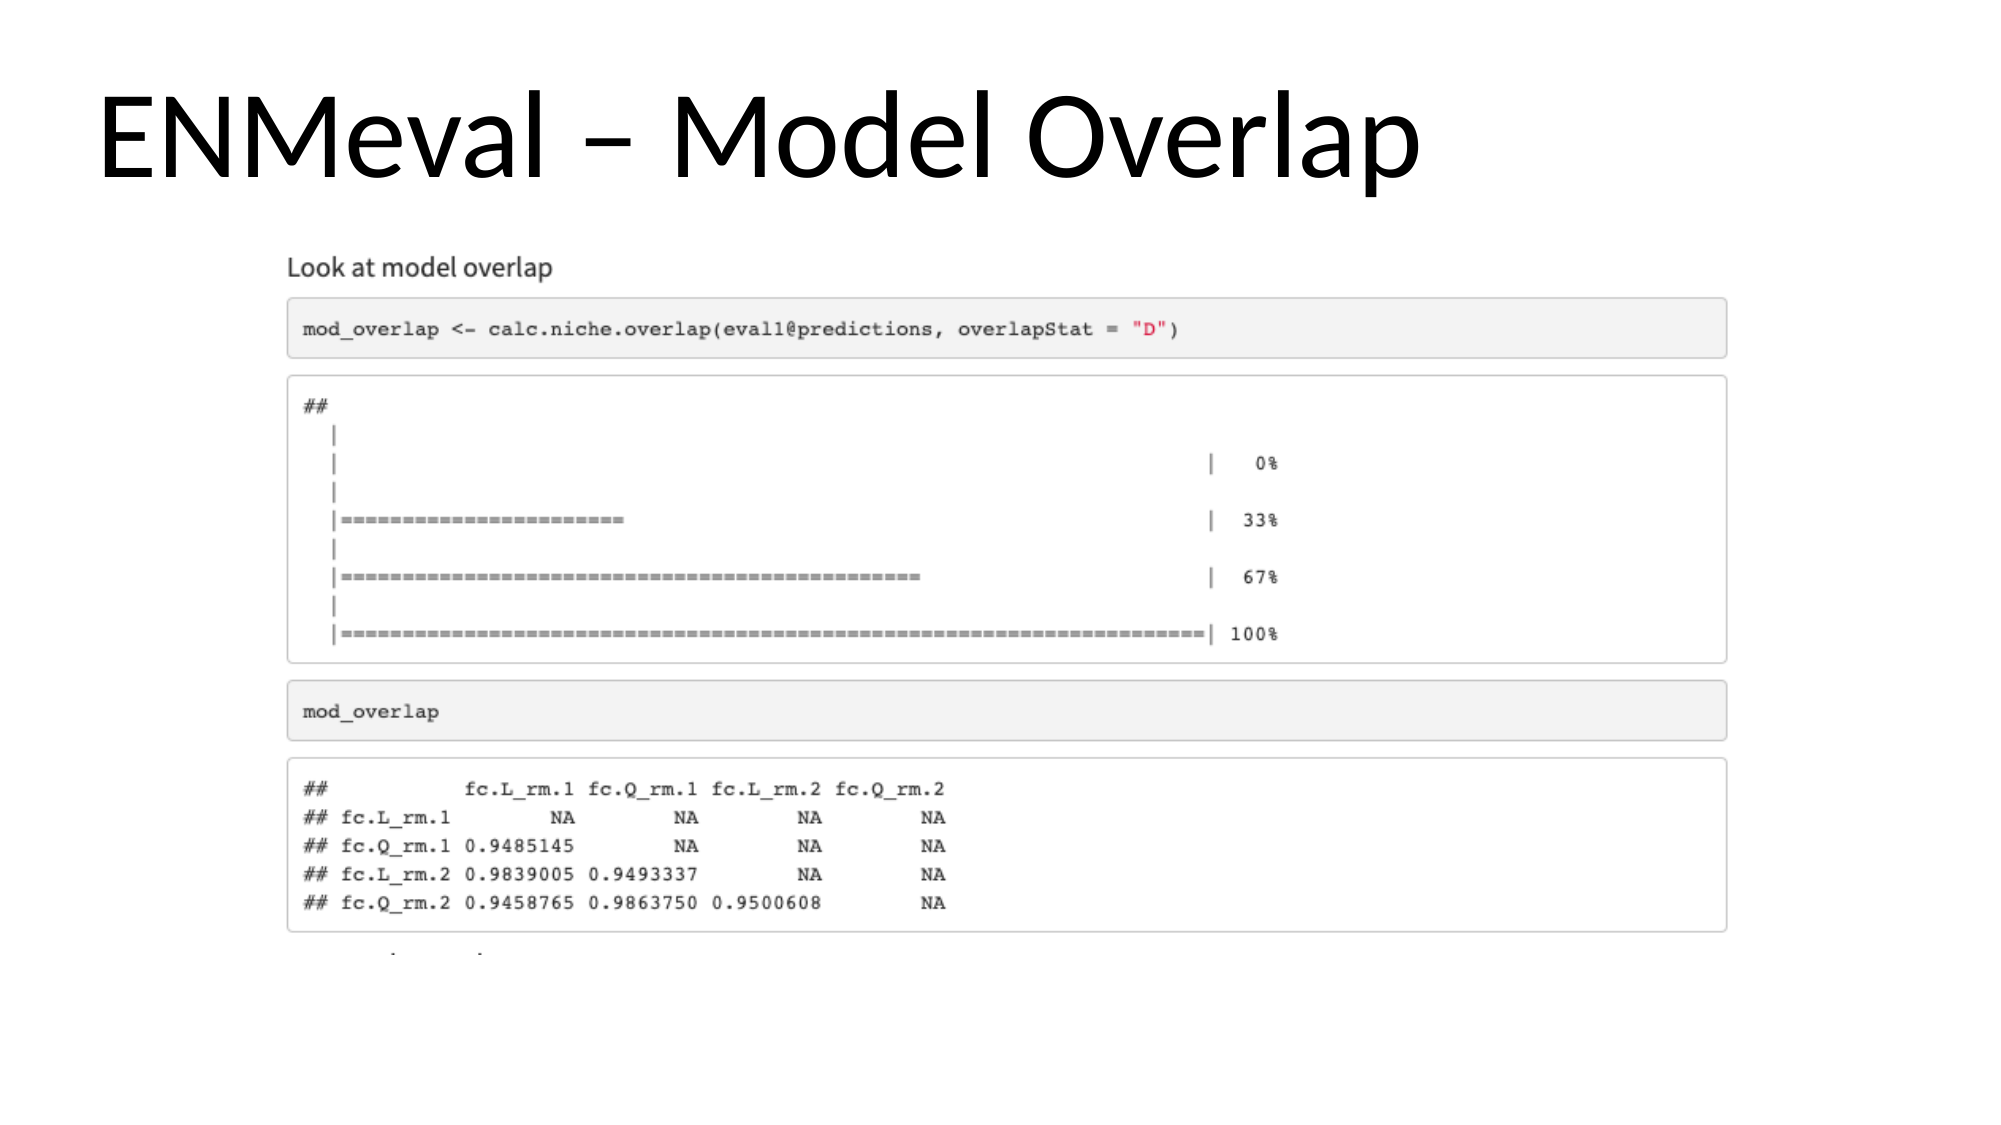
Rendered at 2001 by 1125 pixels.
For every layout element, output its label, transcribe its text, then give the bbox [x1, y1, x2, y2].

picture [249, 239, 1750, 955]
text_box ENMeval – Model Overlap [81, 44, 1468, 210]
